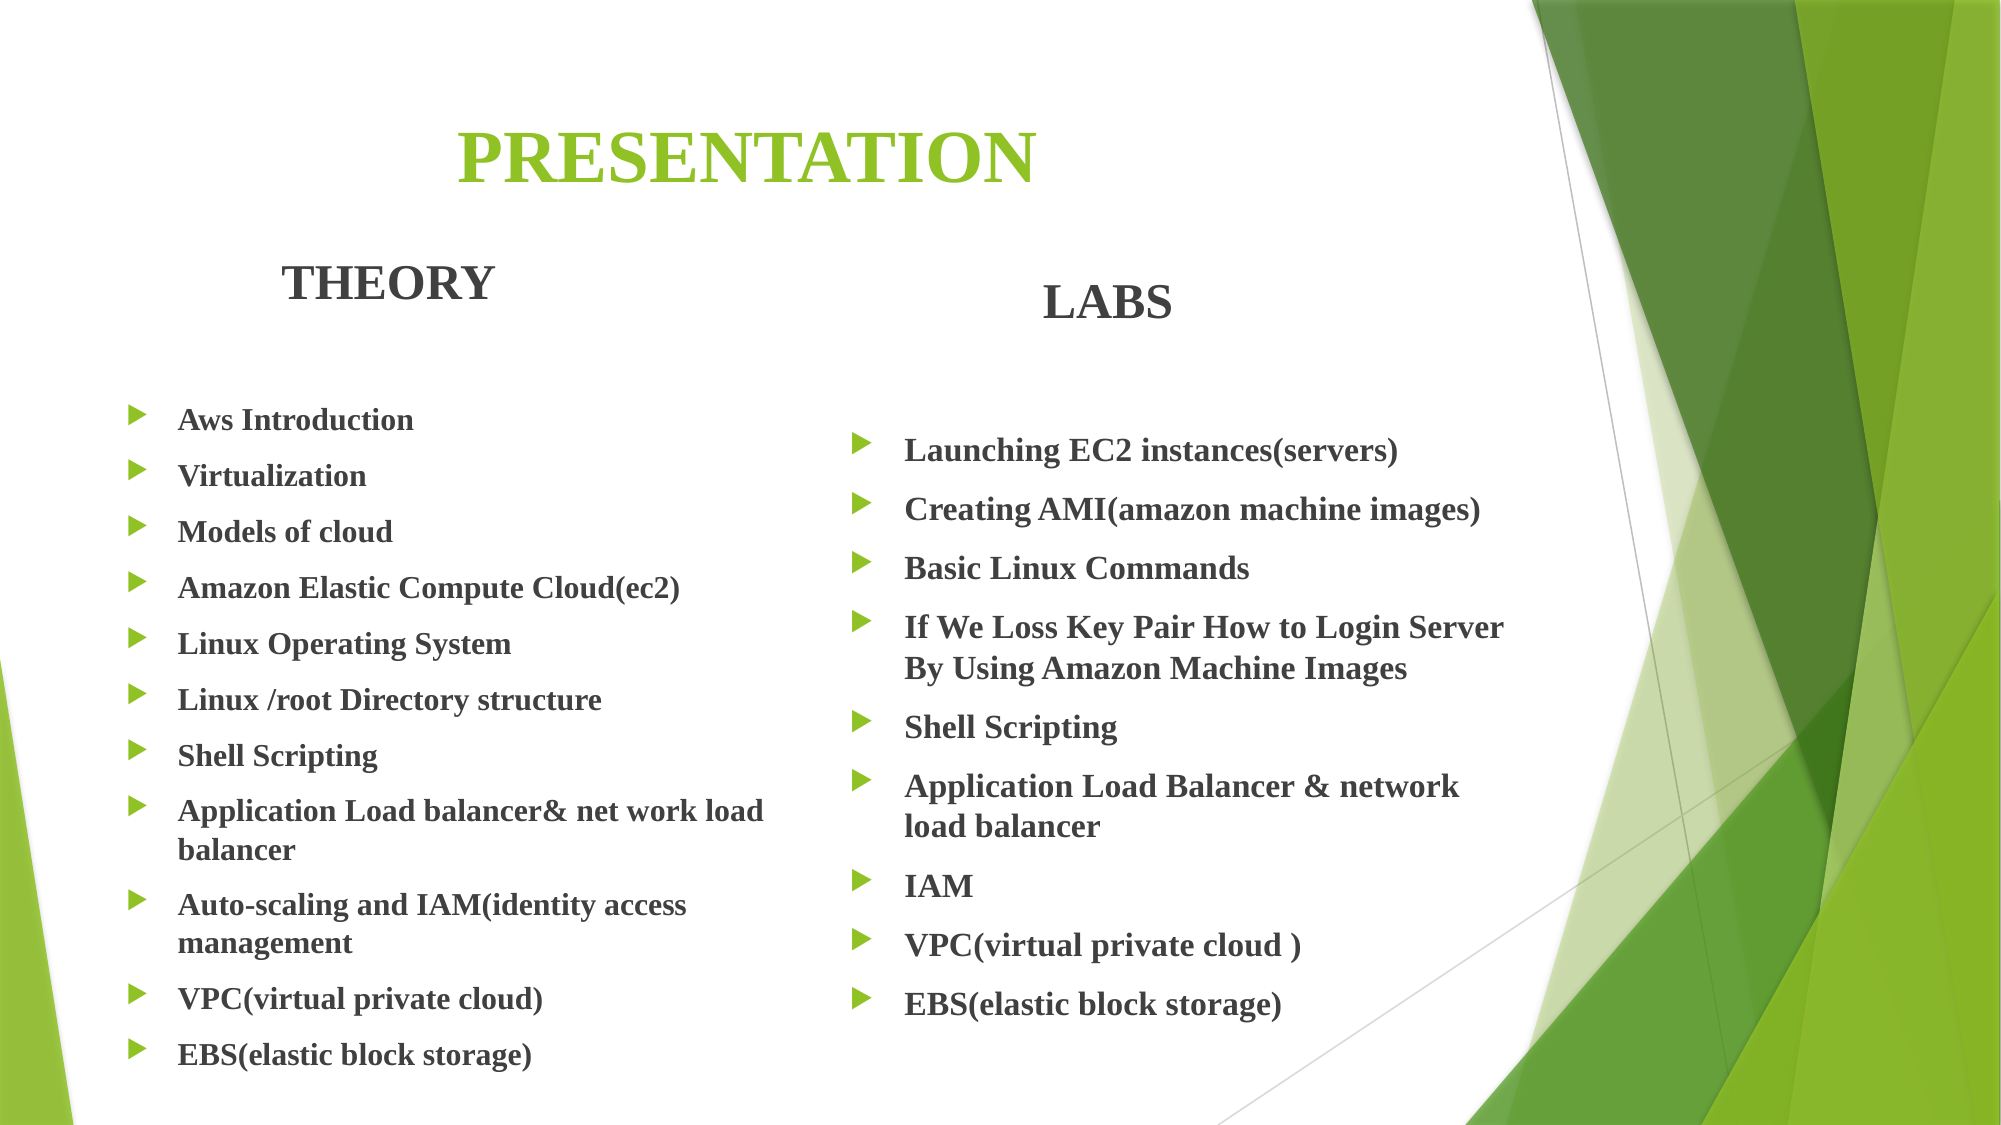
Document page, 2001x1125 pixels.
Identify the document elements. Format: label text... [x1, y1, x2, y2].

list Aws Introduction Virtualization Models of cloud Amazon Elastic Compute Cloud(ec2) Linux Operating System Linux /root Directory structure Shell Scripting Application Load balancer& net work load balancer Auto-scaling and IAM(identity access management VPC(virtual private cloud) EBS(elastic block storage) [111, 335, 798, 1086]
list THEORY [84, 222, 771, 317]
title PRESENTATION [111, 99, 1522, 317]
list LABS [802, 241, 1490, 336]
list Launching EC2 instances(servers) Creating AMI(amazon machine images) Basic Linux Commands If We Loss Key Pair How to Login Server By Using Amazon Machine Images Shell Scripting Application Load Balancer & network load balancer IAM VPC(virtual private cloud ) EBS(elastic block storage) [834, 360, 1522, 1044]
